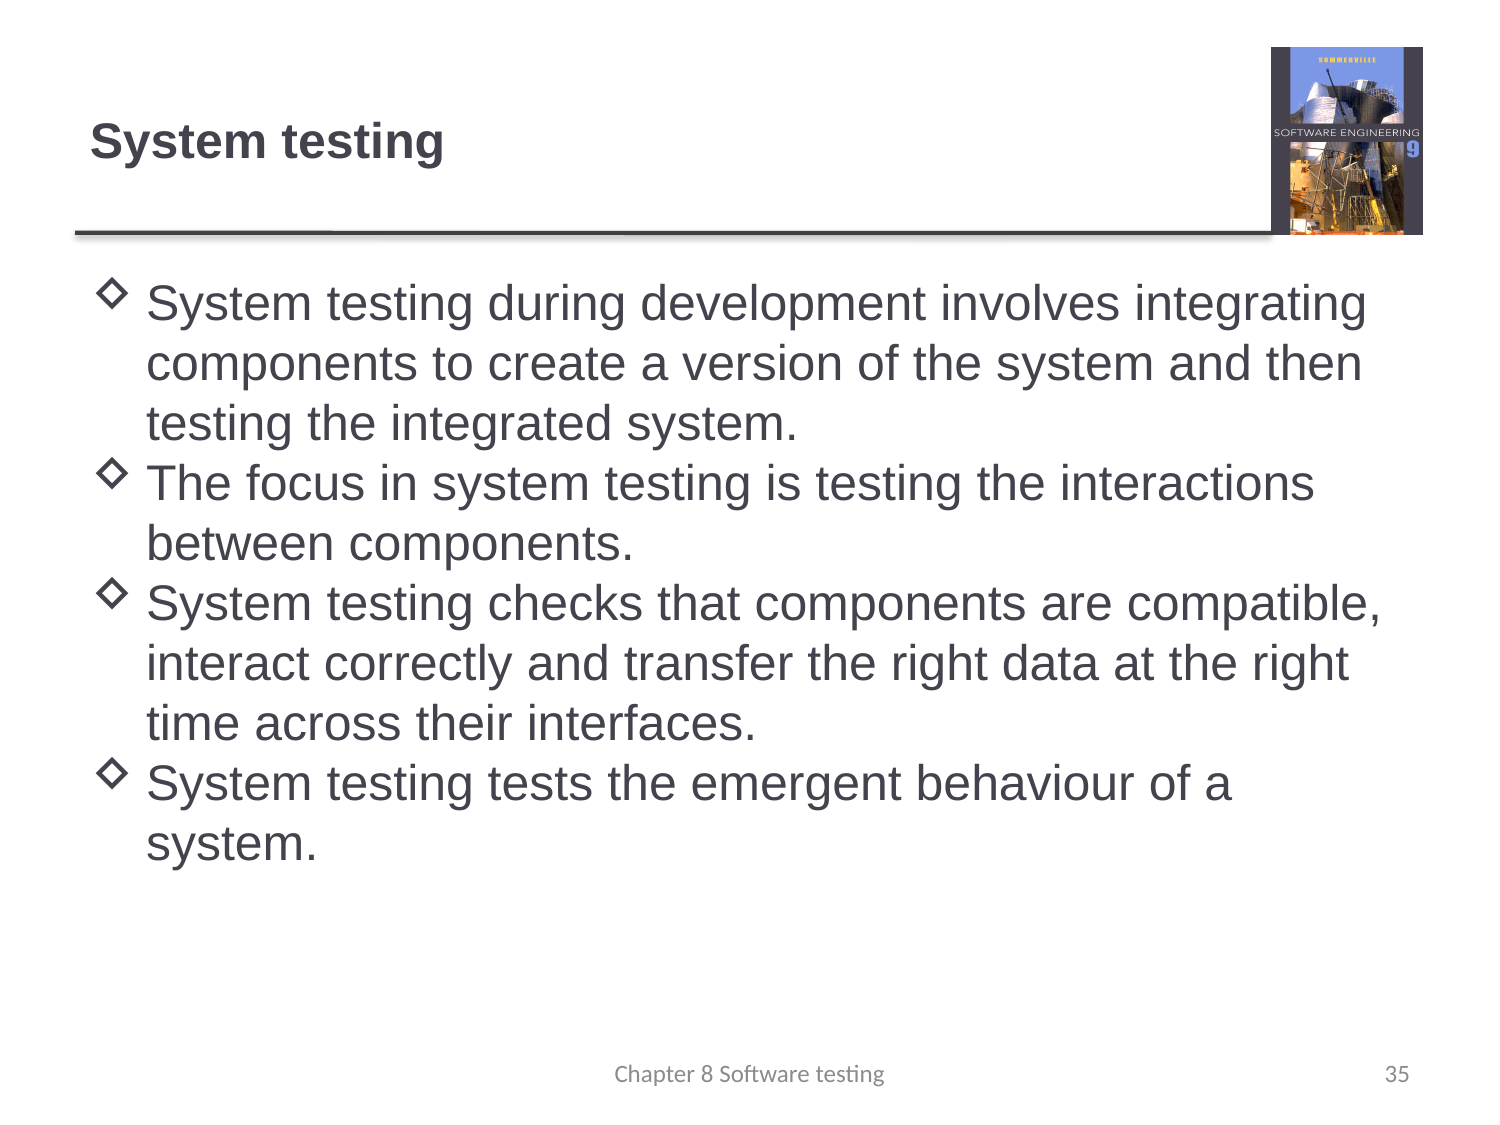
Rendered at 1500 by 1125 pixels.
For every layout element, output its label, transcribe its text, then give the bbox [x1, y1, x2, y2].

text_box <number> [1074, 1042, 1425, 1103]
text_box System testing [74, 45, 1272, 233]
text_box Chapter 8 Software testing [512, 1042, 988, 1103]
text_box System testing during development involves integrating components to create a version of the system and then testing the integrated system. The focus in system testing is testing the interactions between components. System testing checks that components are compatible, interact correctly and transfer the right data at the right time across their interfaces. System testing tests the emergent behaviour of a system. [75, 262, 1425, 1005]
picture [1272, 47, 1423, 235]
